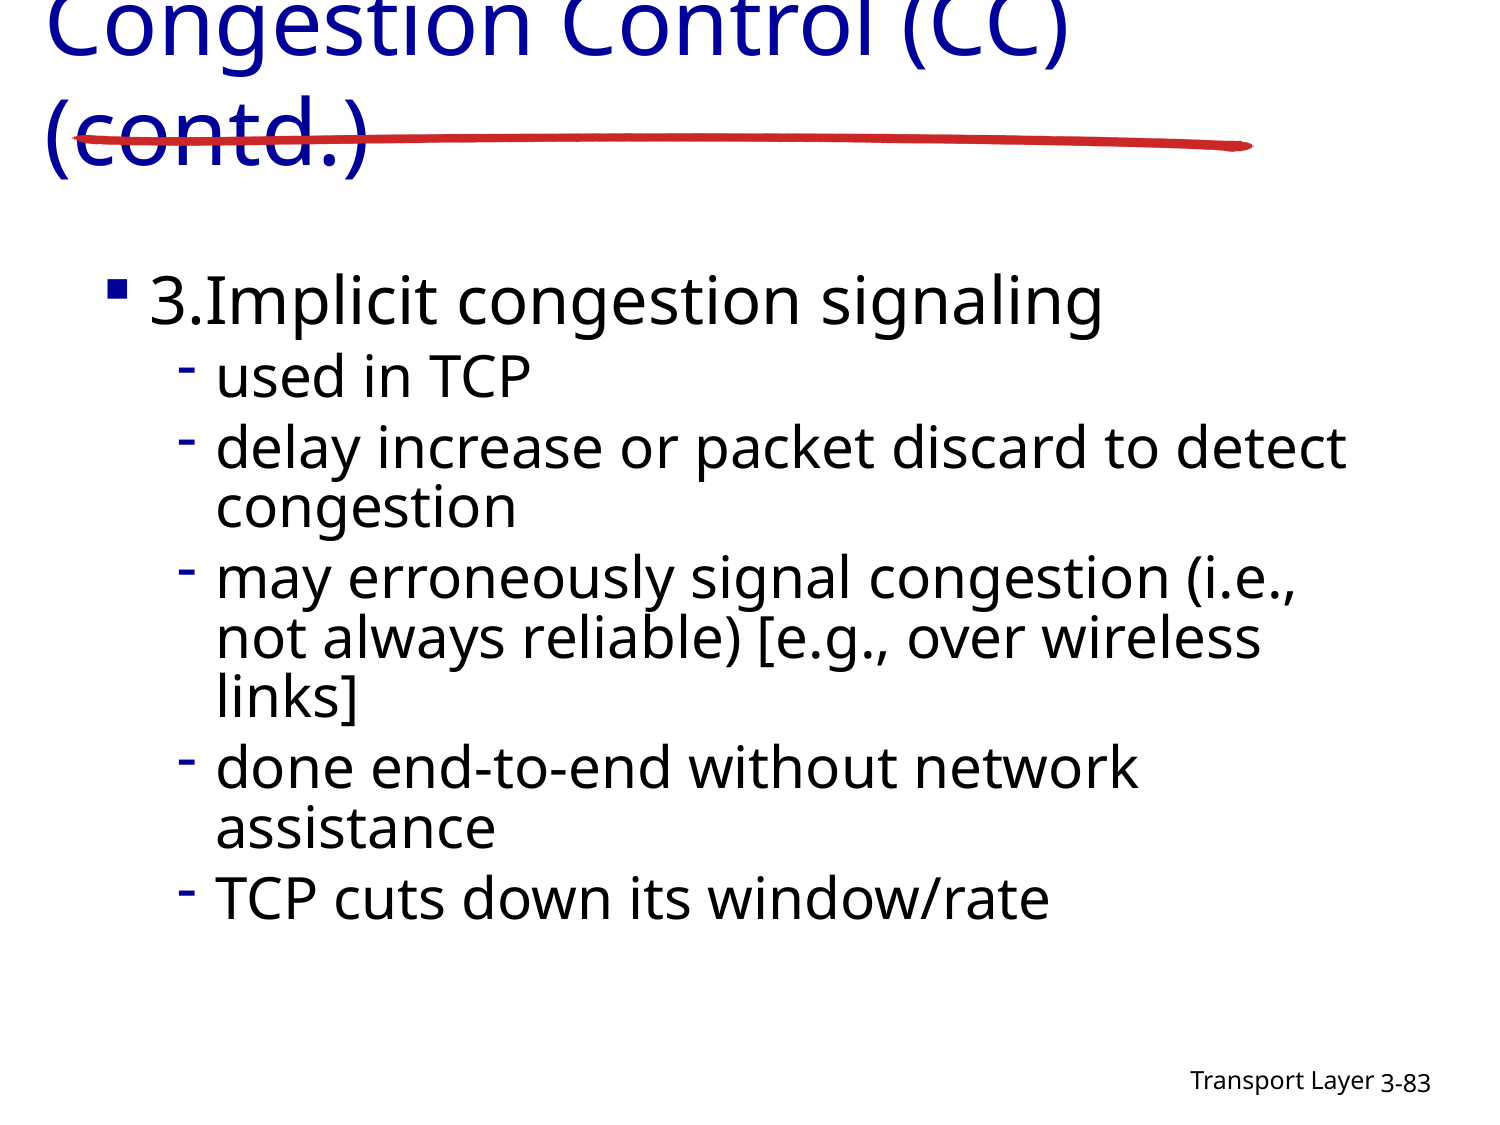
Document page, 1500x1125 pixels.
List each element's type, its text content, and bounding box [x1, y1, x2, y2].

footer Transport Layer [914, 1057, 1390, 1105]
list 3.Implicit congestion signaling used in TCP delay increase or packet discard to detect congestion may erroneously signal congestion (i.e., not always reliable) [e.g., over wireless links] done end-to-end without network assistance TCP cuts down its window/rate [87, 262, 1363, 1025]
slide_number 3-83 [1365, 1060, 1477, 1106]
picture [66, 128, 1268, 158]
title Congestion Control (CC) (contd.) [29, 0, 1390, 168]
